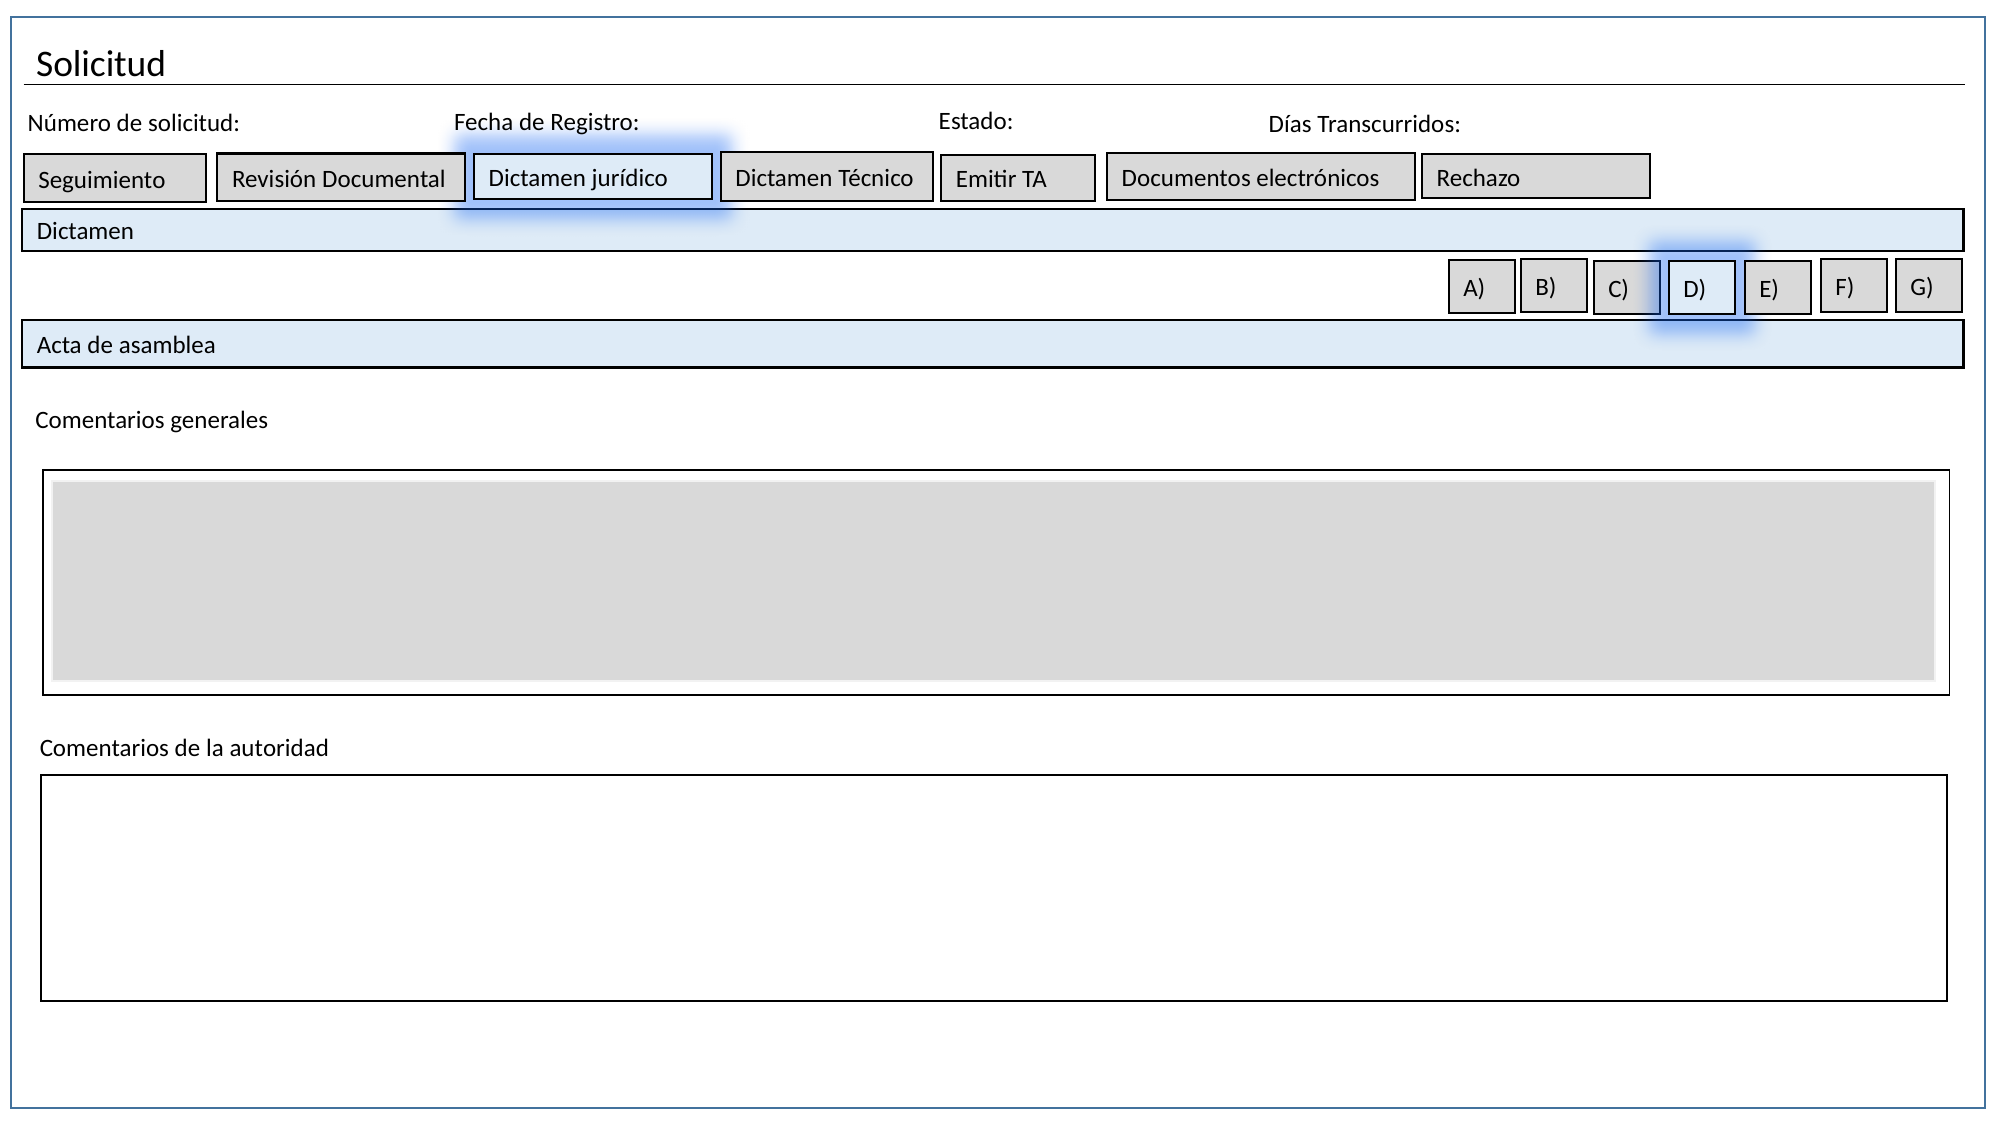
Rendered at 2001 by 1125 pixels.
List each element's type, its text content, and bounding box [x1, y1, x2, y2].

text_box Documentos electrónicos [1106, 152, 1416, 201]
text_box G) [1895, 258, 1963, 313]
text_box Comentarios de la autoridad [24, 723, 531, 769]
text_box B) [1520, 258, 1588, 313]
text_box C) [444, 202, 743, 230]
text_box F) [1820, 258, 1888, 313]
text_box Revisión Documental [216, 152, 466, 202]
table_header [42, 776, 1946, 1000]
text_box E) [1744, 260, 1812, 315]
text_box [51, 480, 1936, 682]
text_box Dictamen jurídico [473, 153, 713, 200]
text_box Comentarios generales [20, 396, 527, 441]
text_box Dictamen Técnico [720, 151, 934, 202]
text_box Días Transcurridos: [1254, 100, 1573, 146]
text_box A) [1448, 259, 1516, 314]
text_box Fecha de Registro: [439, 98, 758, 143]
text_box D) [1668, 260, 1736, 315]
text_box [10, 16, 1986, 1109]
text_box C) [1593, 260, 1637, 315]
text_box Número de solicitud: [12, 98, 369, 144]
text_box Acta de asamblea [21, 319, 1965, 369]
text_box Seguimiento [23, 153, 207, 203]
table_header [44, 471, 1949, 694]
text_box Emitir TA [940, 154, 1096, 202]
text_box Estado: [924, 96, 1243, 142]
text_box Rechazo [1421, 153, 1651, 199]
